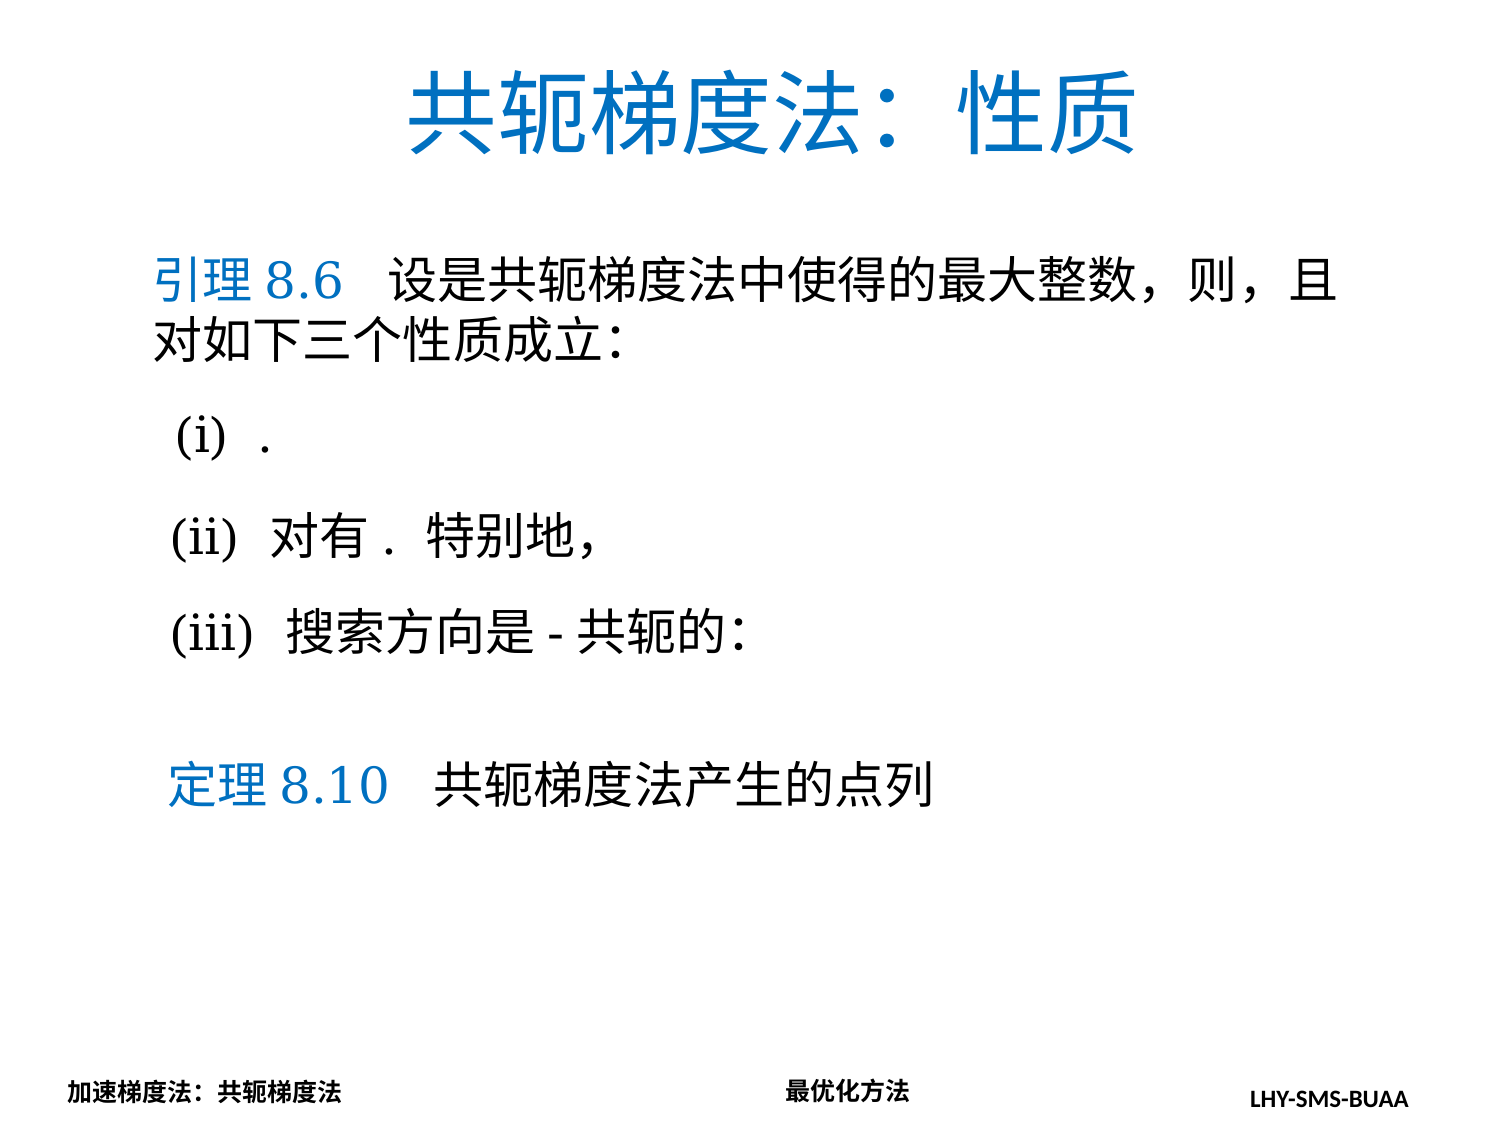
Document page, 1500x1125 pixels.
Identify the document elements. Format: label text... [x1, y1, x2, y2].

text_box 共轭梯度法：性质 [138, 48, 1407, 174]
